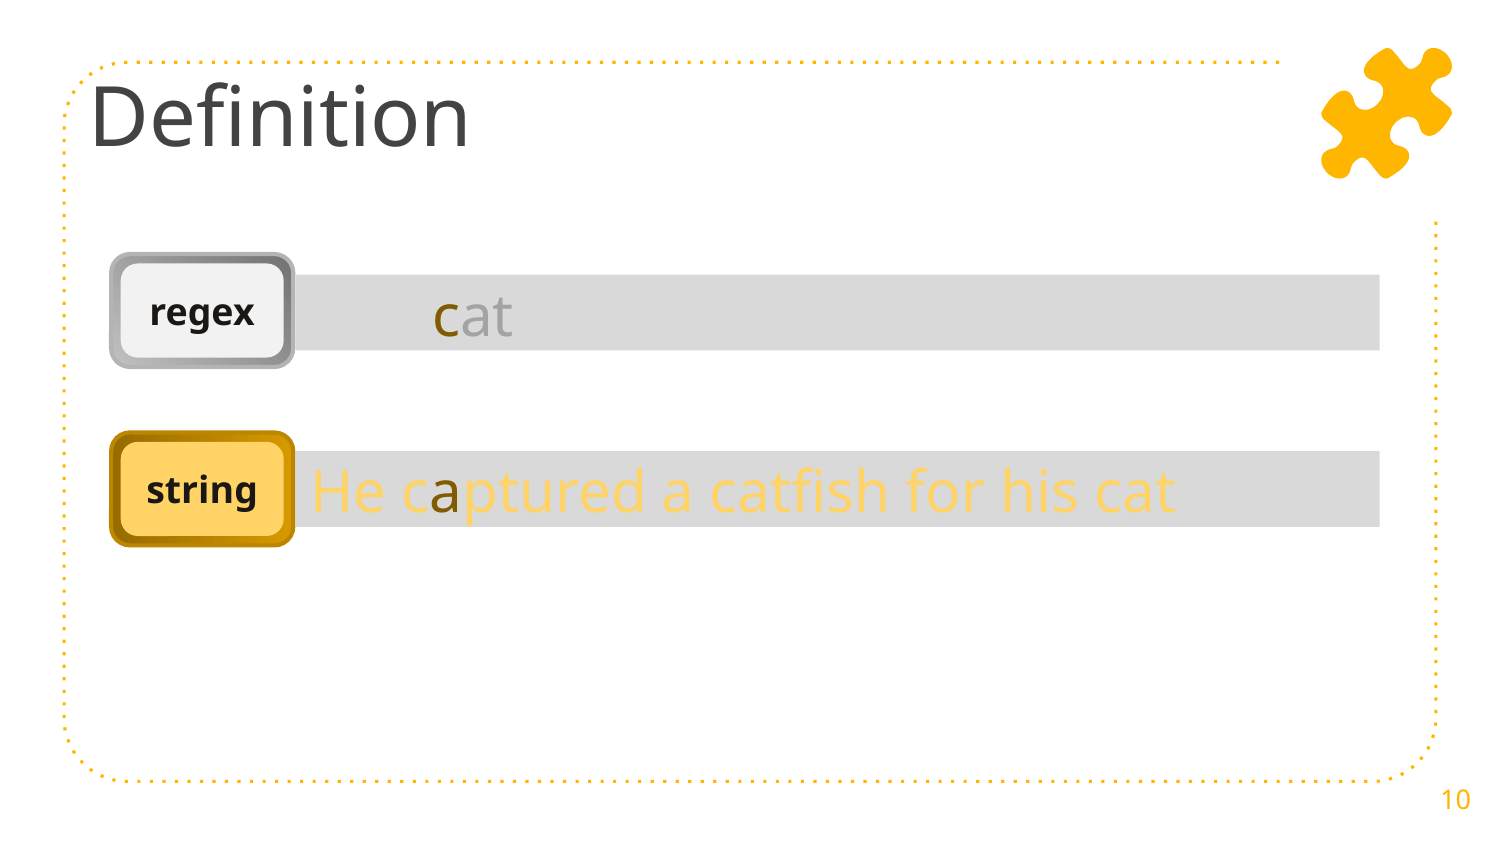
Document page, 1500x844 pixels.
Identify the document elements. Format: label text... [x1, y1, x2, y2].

slide_number 10 [1411, 753, 1500, 844]
text_box [108, 430, 296, 548]
text_box He cat [294, 273, 1382, 353]
text_box He captured a catfish for his cat [294, 449, 1382, 529]
text_box string [120, 441, 284, 537]
title Definition [73, 48, 1200, 189]
text_box regex [120, 263, 284, 358]
text_box [108, 251, 296, 370]
text_box [1321, 47, 1452, 179]
